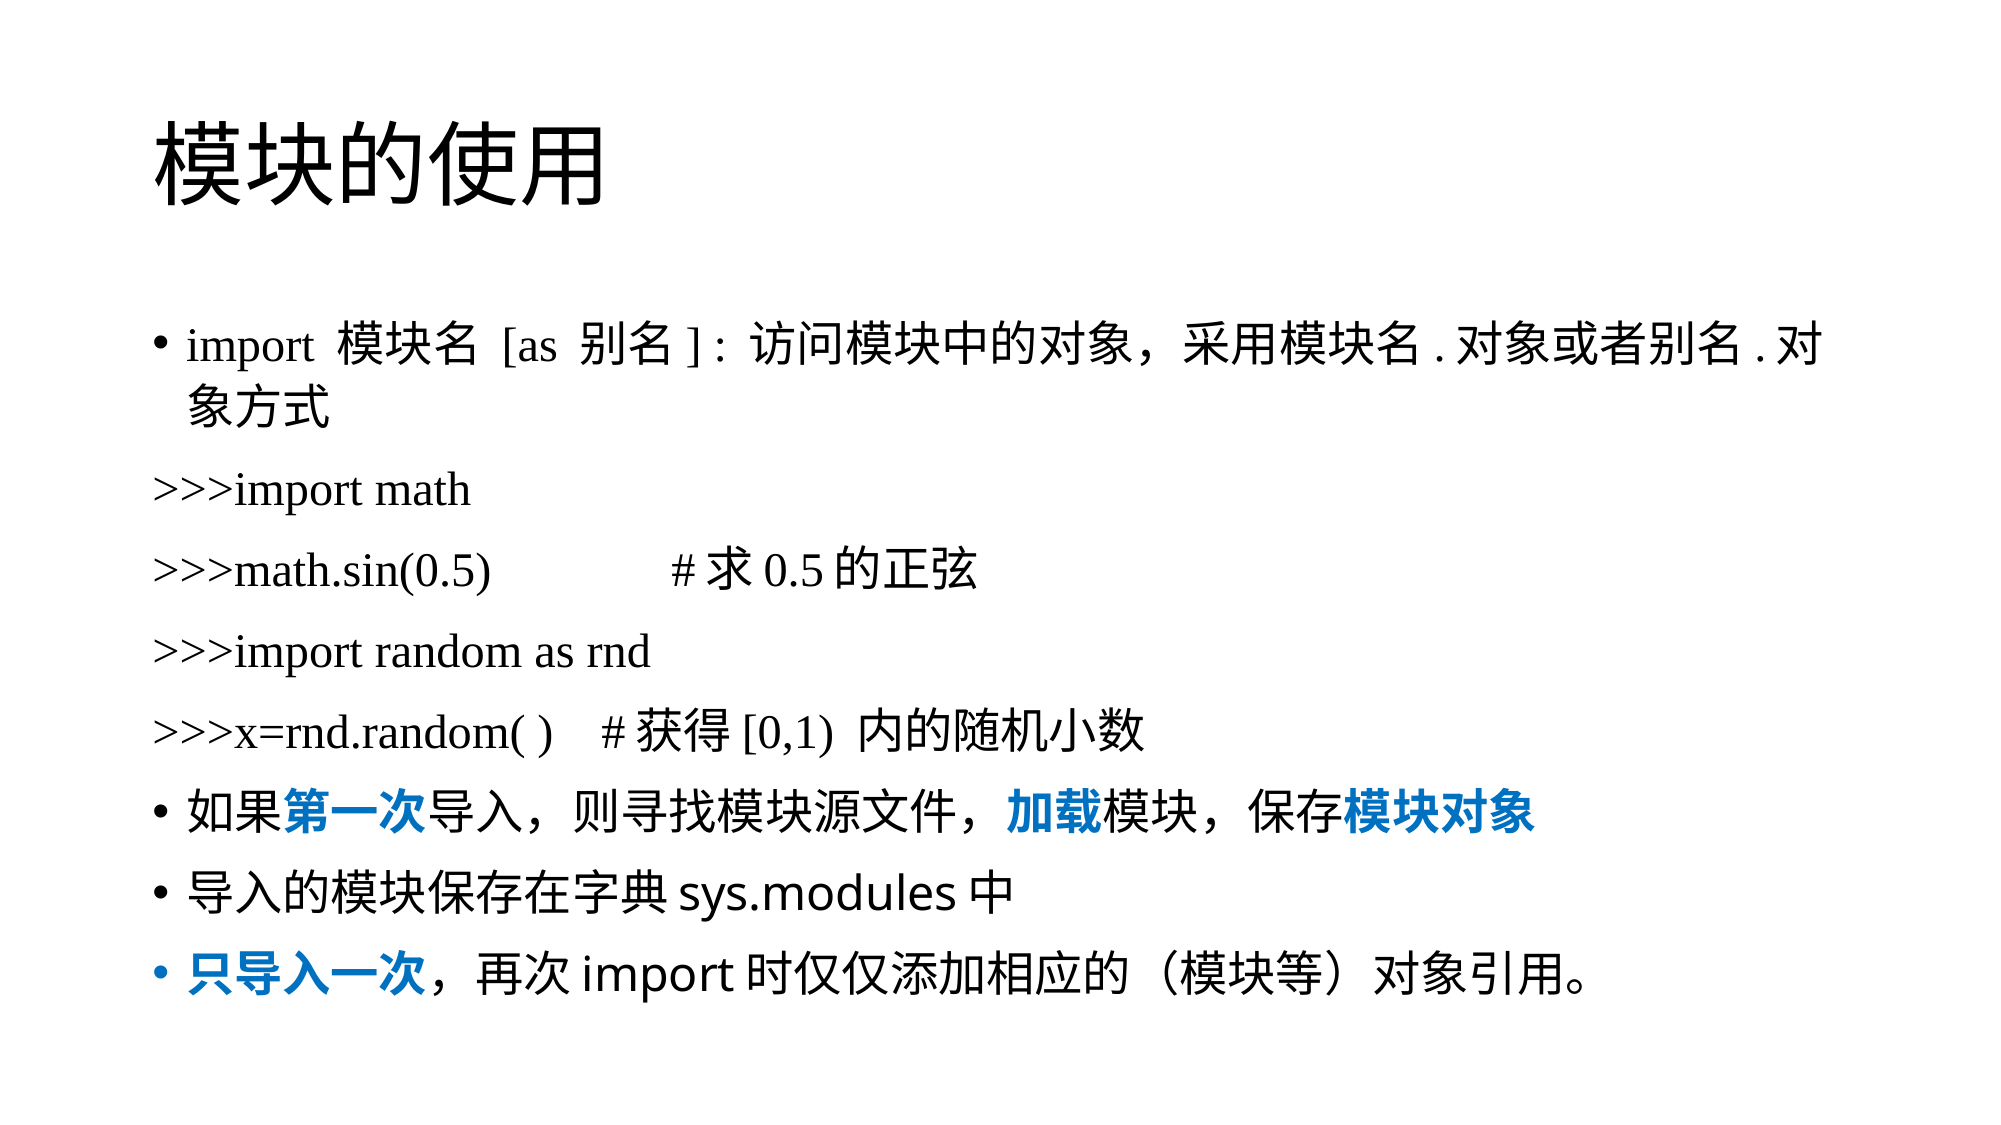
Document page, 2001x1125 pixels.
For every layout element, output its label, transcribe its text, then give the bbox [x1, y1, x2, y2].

title 模块的使用 [137, 59, 1863, 278]
list import 模块名 [as 别名] : 访问模块中的对象，采用模块名.对象或者别名.对象方式 >>>import math >>>math.sin(0.5) #求0.5的正弦 >>>import random as rnd >>>x=rnd.random( ) #获得[0,1) 内的随机小数 如果第一次导入，则寻找模块源文件，加载模块，保存模块对象 导入的模块保存在字典sys.modules中 只导入一次，再次import时仅仅添加相应的（模块等）对象引用。 [137, 299, 1863, 1014]
